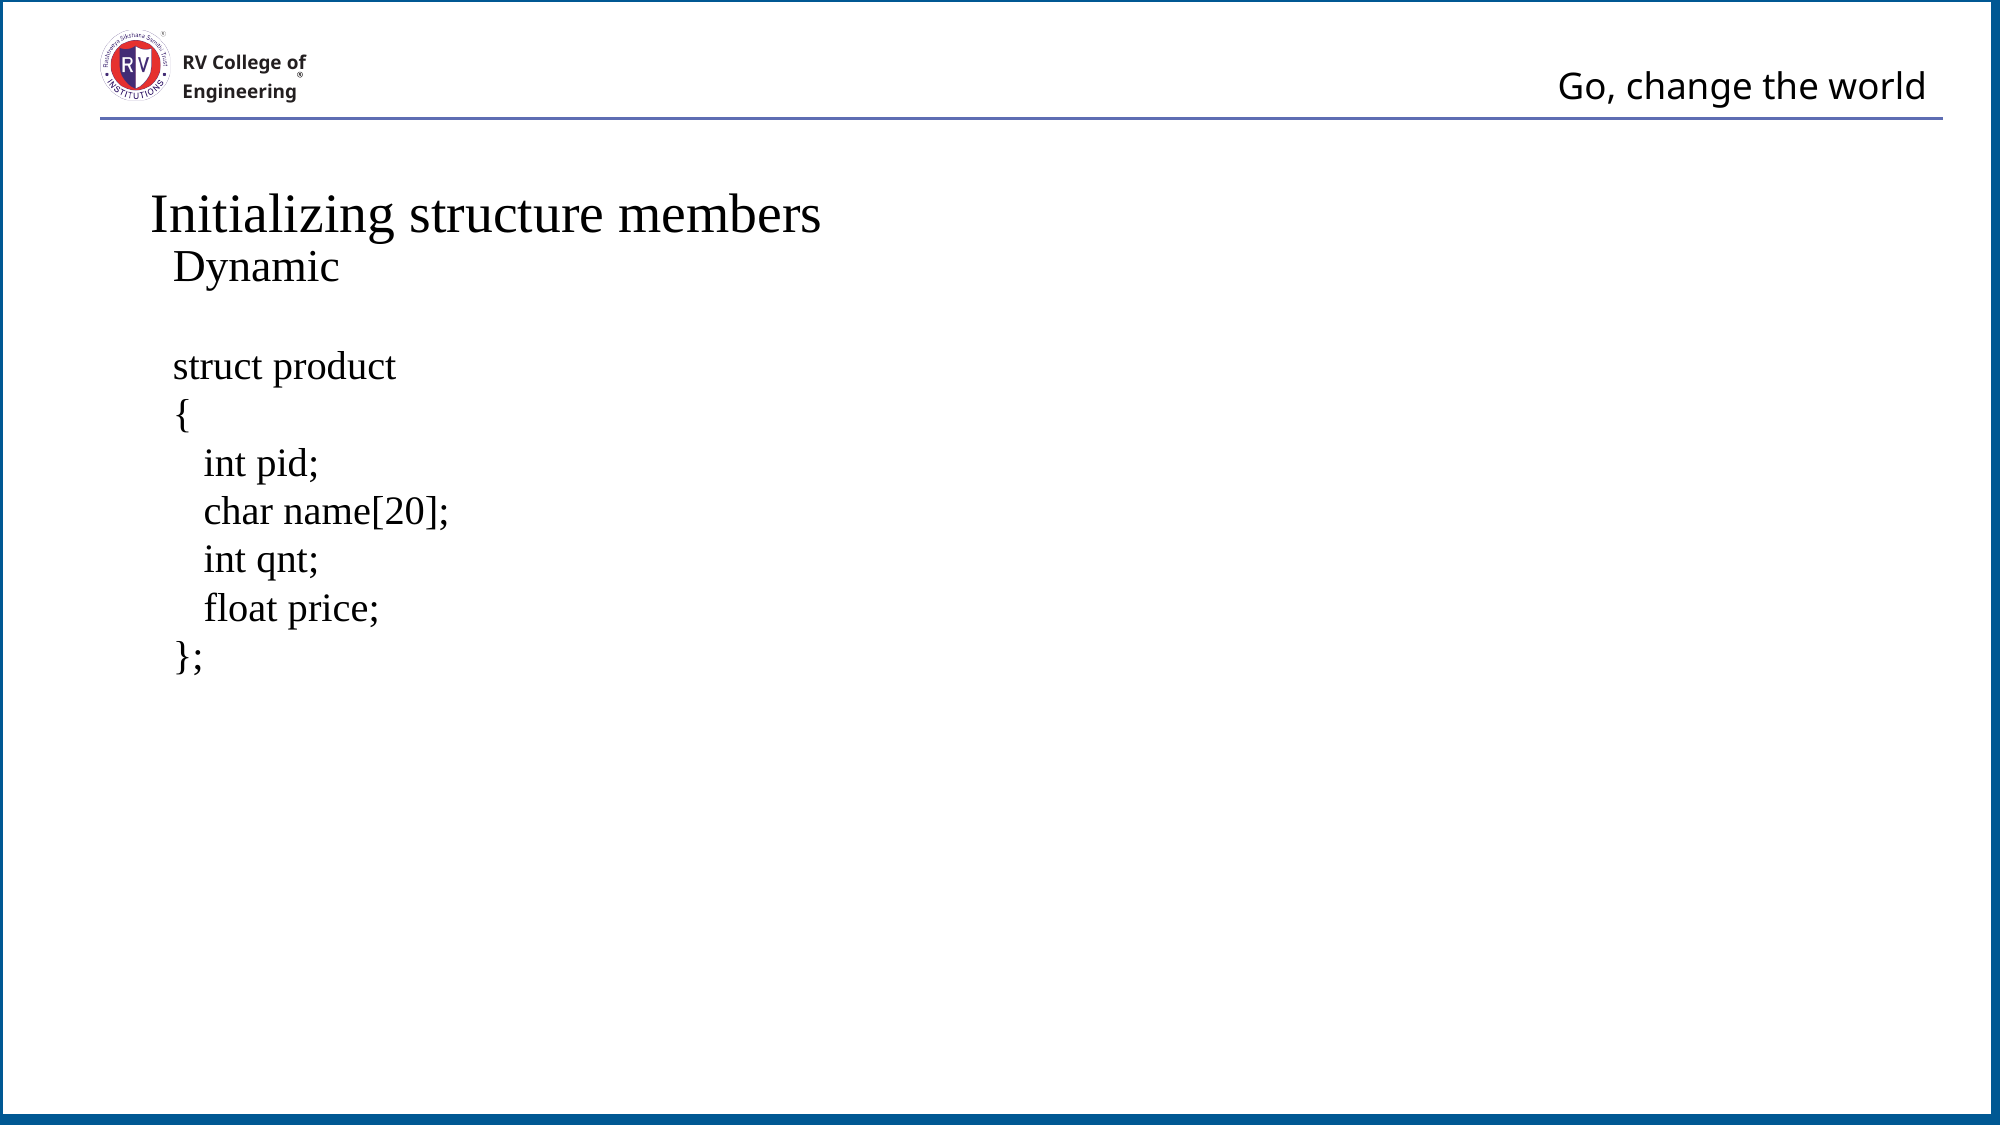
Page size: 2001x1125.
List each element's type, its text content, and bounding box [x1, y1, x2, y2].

text_box RV College of Engineering [181, 44, 318, 102]
text_box [0, 0, 1998, 1121]
text_box [100, 29, 171, 101]
title Go, change the world [1538, 40, 1943, 135]
text_box Dynamic struct product { int pid; char name[20]; int qnt; float price; }; void main() { struct product p1; // member initialization using scanf () function. printf(“\n Enter Prduct ID, Name, QNT and Price :” ) ; scanf(“%d %s %d %f”, &p1.pid, &p1.name, &p1.qnty, &p1.price ) ; printf(“%d %s %d %f”, p1.pid, p1.name, p1.qnty, p1.price ) ; } [157, 228, 1887, 1125]
text_box Initializing structure members [135, 135, 1440, 251]
